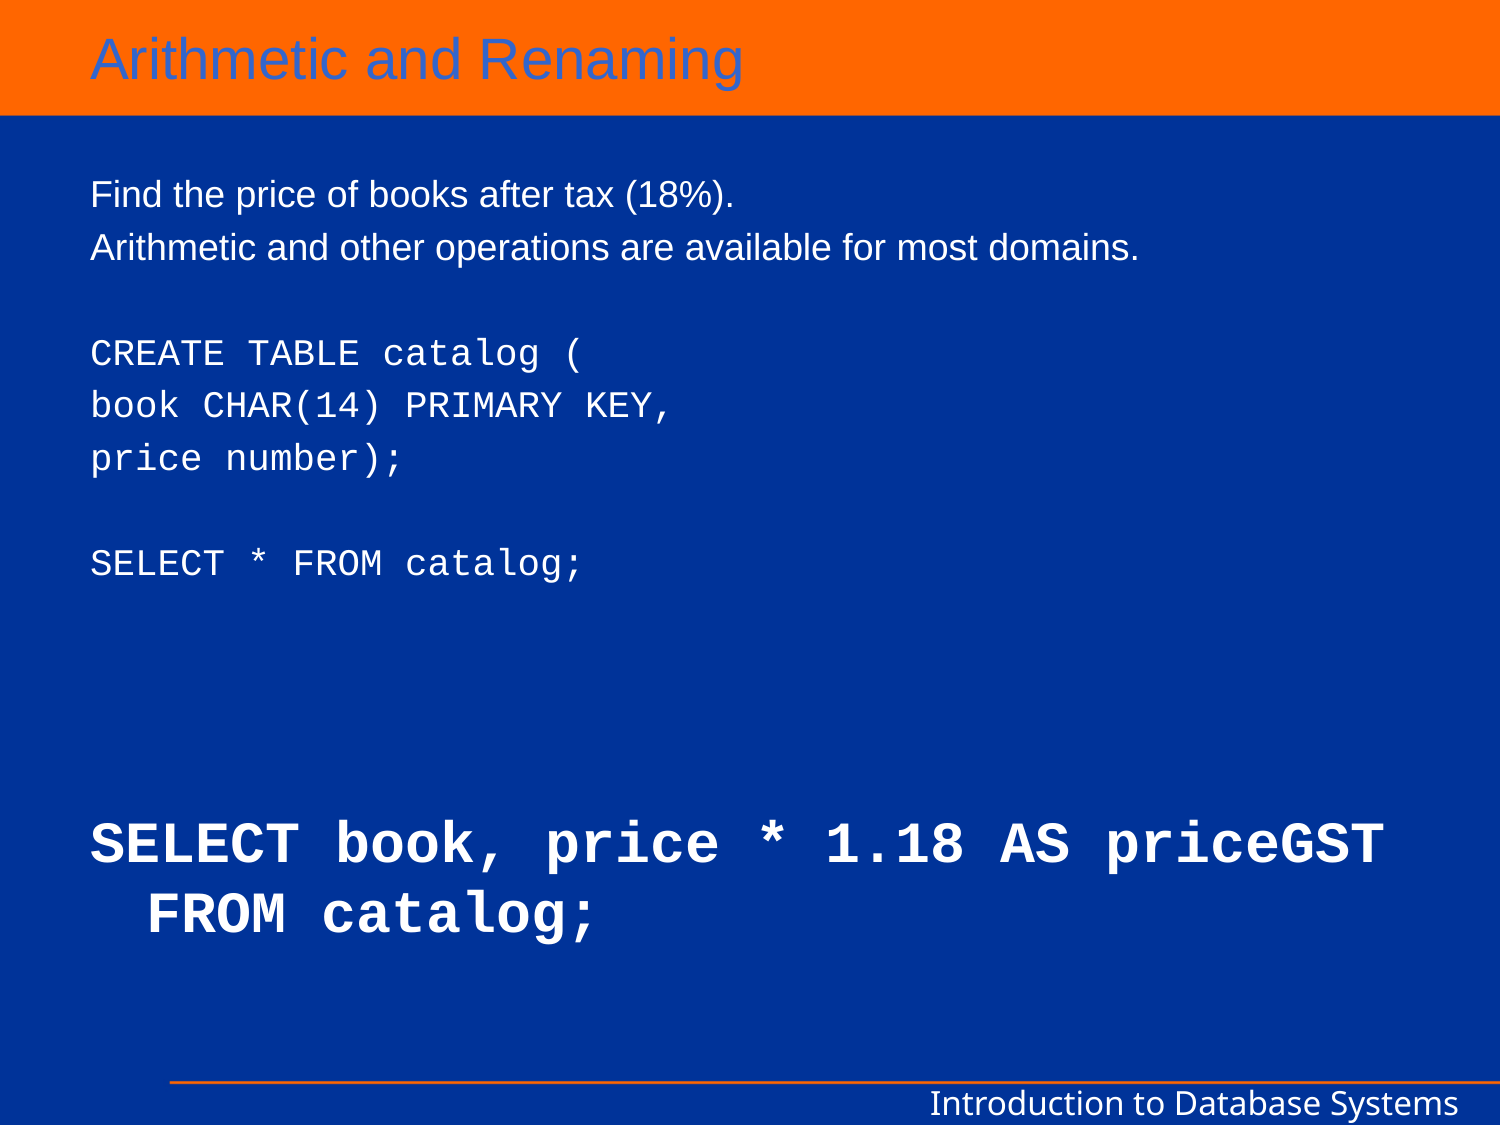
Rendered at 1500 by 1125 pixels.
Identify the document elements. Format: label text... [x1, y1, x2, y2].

title Arithmetic and Renaming [74, 0, 1426, 151]
list Find the price of books after tax (18%). Arithmetic and other operations are available for most domains. CREATE TABLE catalog ( book CHAR(14) PRIMARY KEY, price number); SELECT * FROM catalog; SELECT book, price * 1.18 AS priceGST FROM catalog; [74, 162, 1426, 1063]
footer Introduction to Database Systems [799, 1074, 1476, 1125]
picture [0, 0, 1500, 1125]
